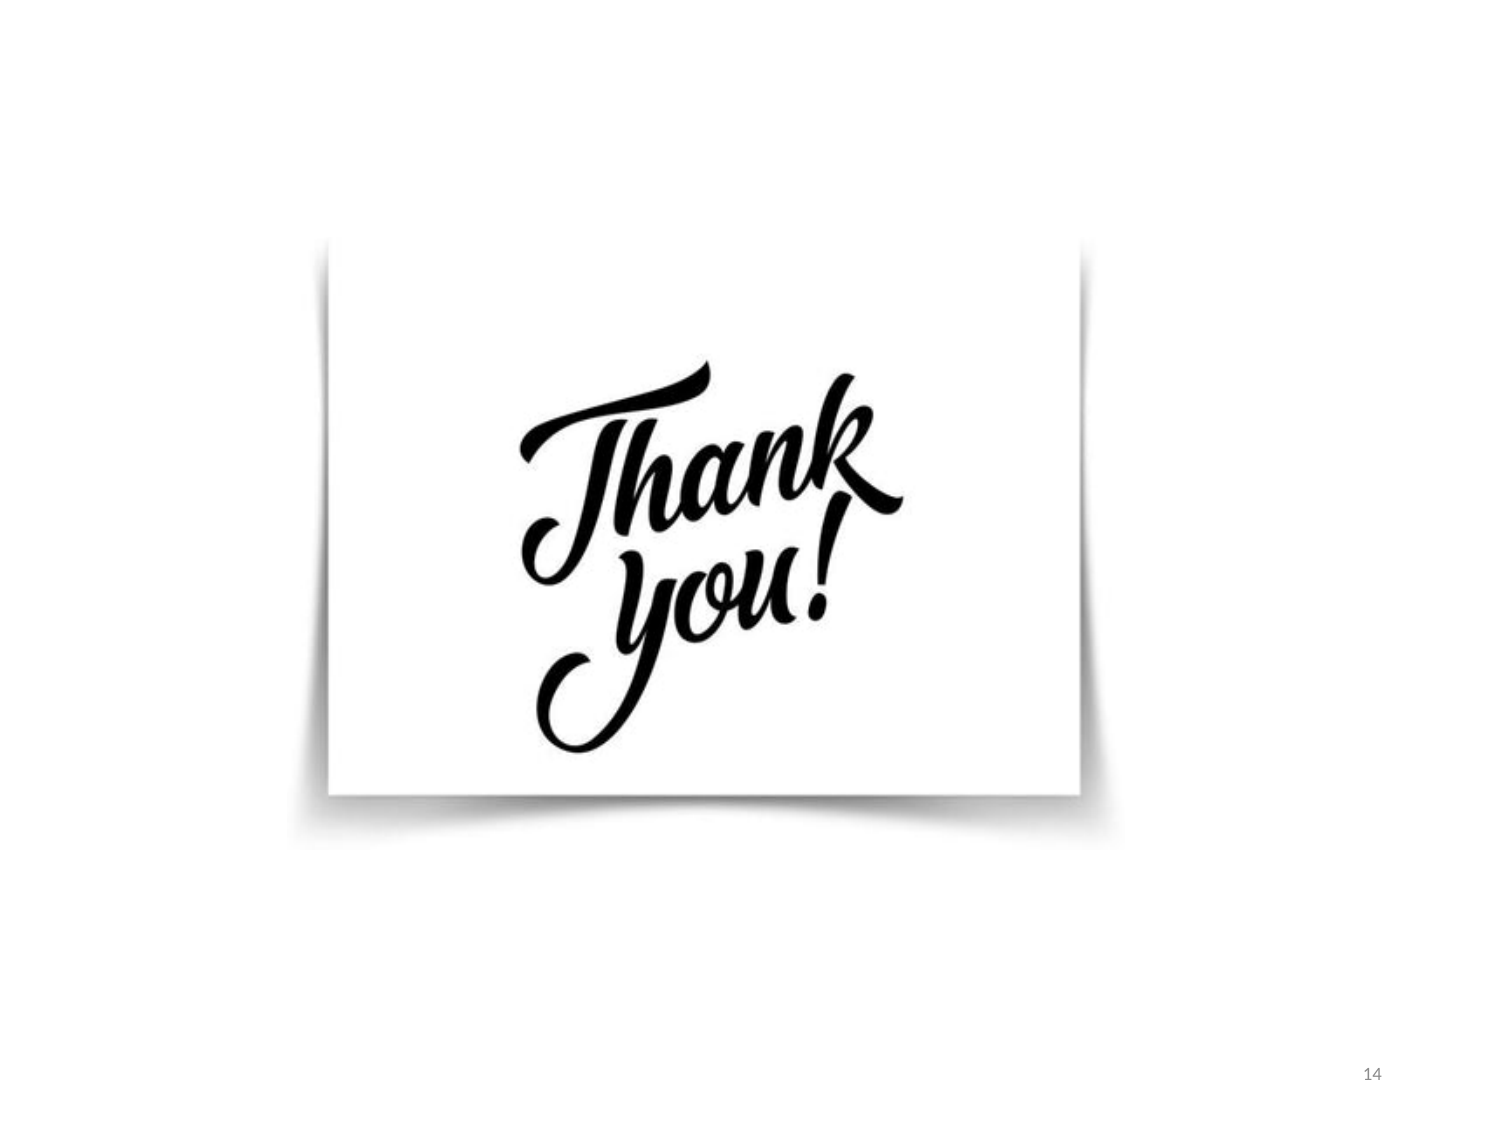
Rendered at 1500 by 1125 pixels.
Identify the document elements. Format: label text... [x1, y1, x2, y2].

slide_number 14 [1059, 1042, 1397, 1103]
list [287, 237, 1125, 850]
